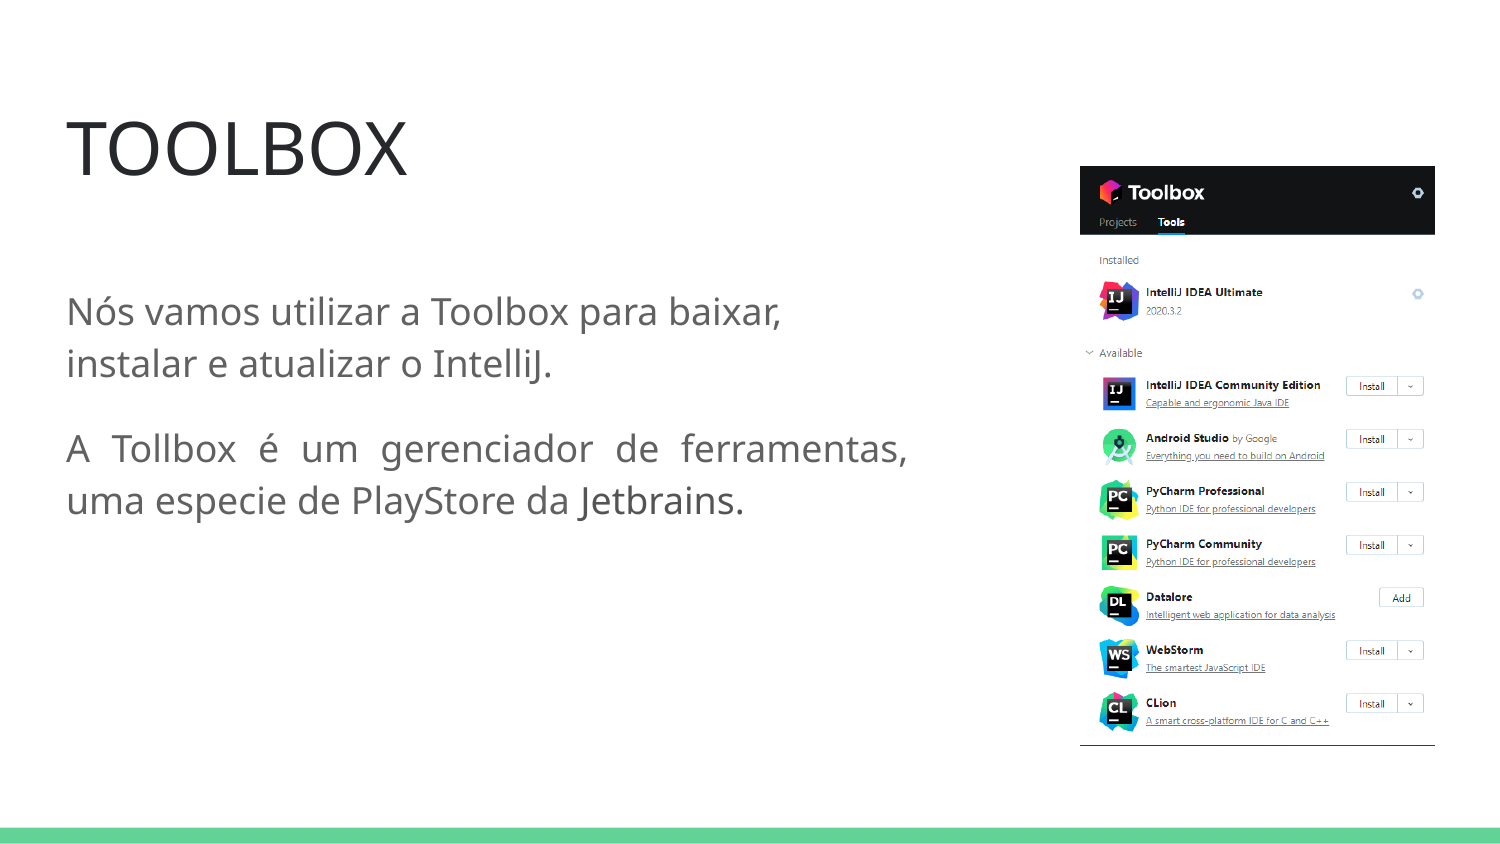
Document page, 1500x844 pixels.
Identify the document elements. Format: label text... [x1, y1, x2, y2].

picture [1080, 166, 1436, 746]
title TOOLBOX [51, 72, 1449, 167]
list Nós vamos utilizar a Toolbox para baixar, instalar e atualizar o IntelliJ. A Tollbox é um gerenciador de ferramentas, uma especie de PlayStore da Jetbrains. [51, 266, 925, 750]
